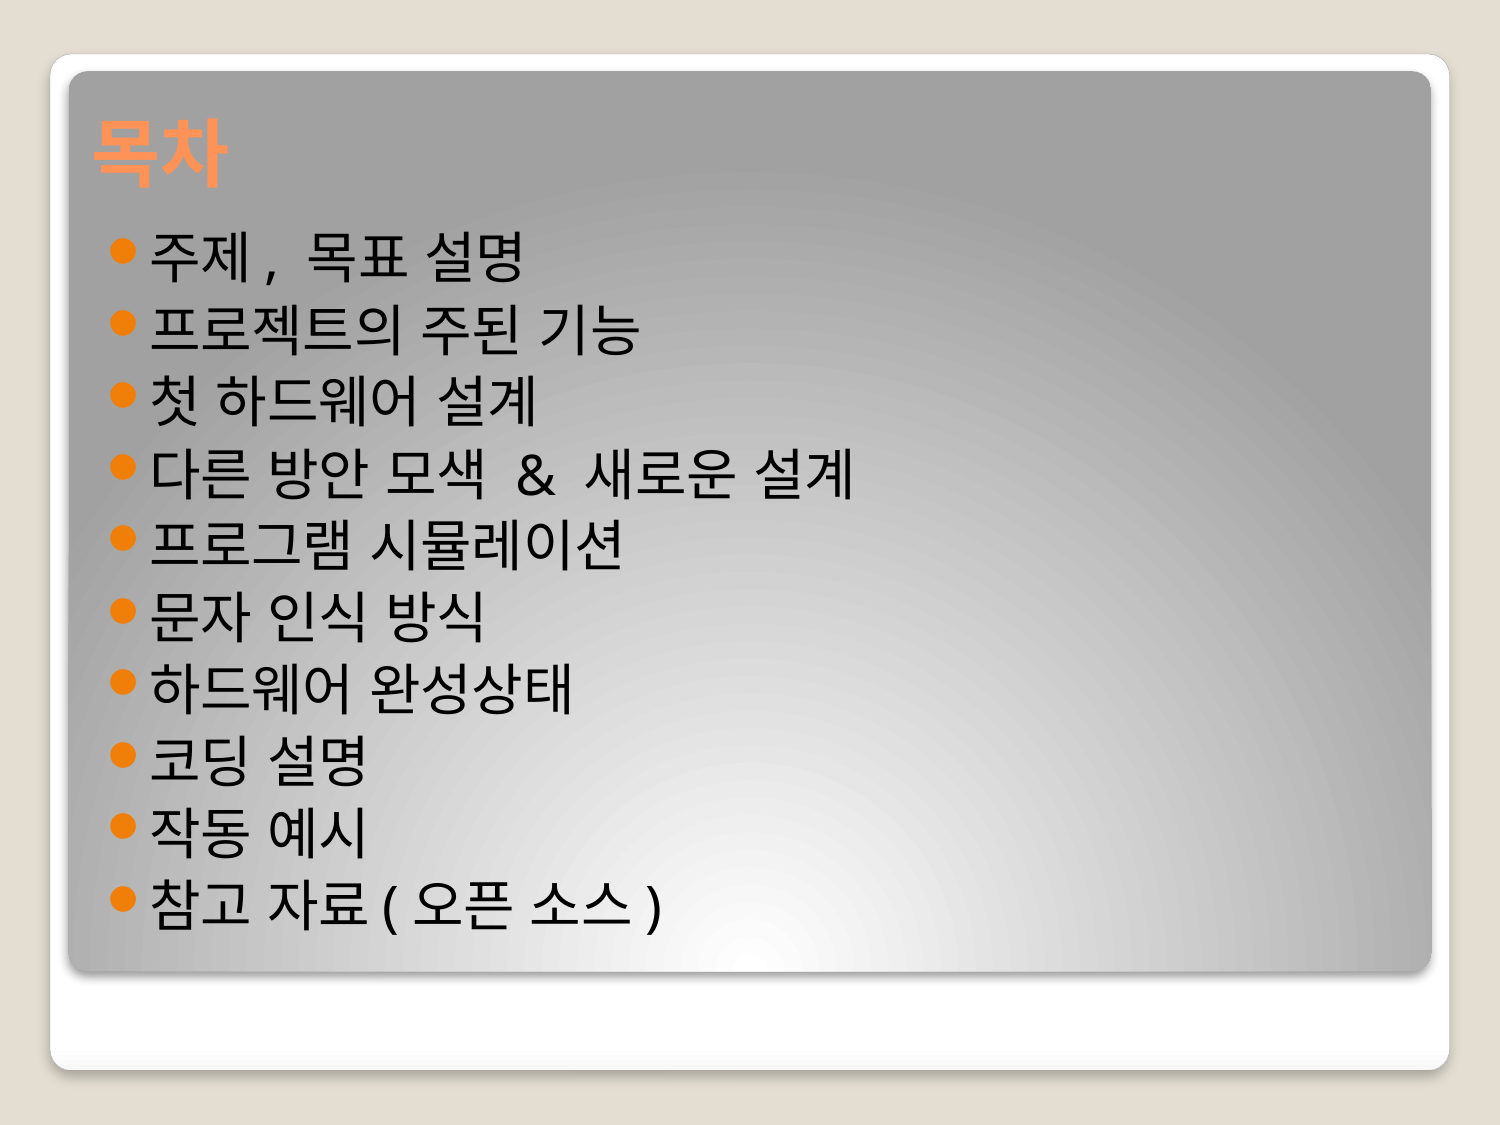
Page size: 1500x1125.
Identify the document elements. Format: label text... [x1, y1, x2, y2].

title 목차 [76, 66, 1420, 204]
list 주제, 목표 설명 프로젝트의 주된 기능 첫 하드웨어 설계 다른 방안 모색 & 새로운 설계 프로그램 시뮬레이션 문자 인식 방식 하드웨어 완성상태 코딩 설명 작동 예시 참고 자료(오픈 소스) [76, 208, 1420, 953]
